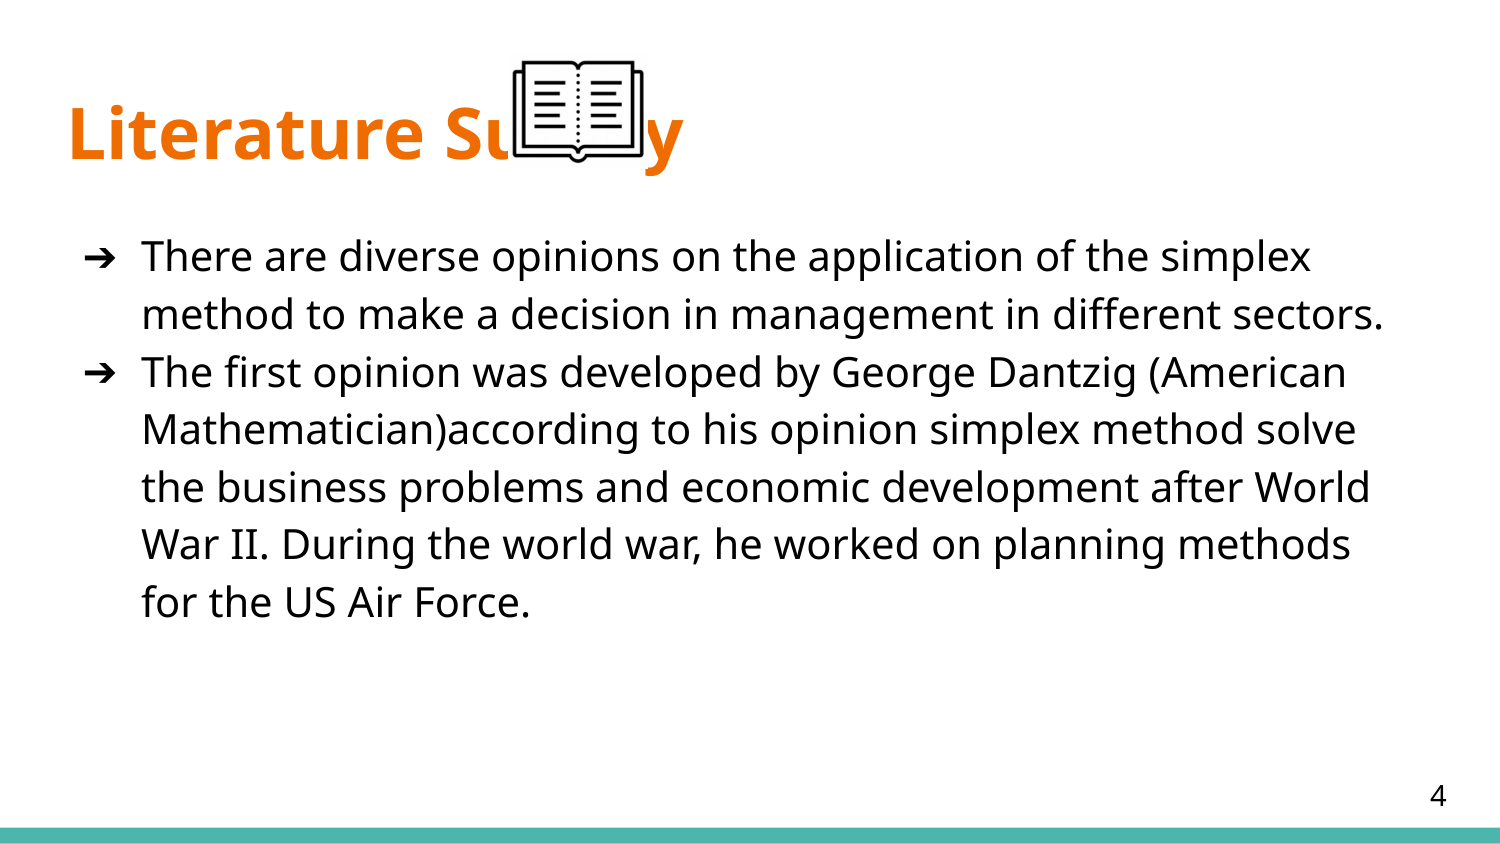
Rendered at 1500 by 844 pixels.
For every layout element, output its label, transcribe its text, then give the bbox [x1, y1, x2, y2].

title Literature Survey [51, 72, 1449, 189]
list There are diverse opinions on the application of the simplex method to make a decision in management in different sectors. The first opinion was developed by George Dantzig (American Mathematician)according to his opinion simplex method solve the business problems and economic development after World War II. During the world war, he worked on planning methods for the US Air Force. [51, 207, 1416, 750]
text_box 4 [1415, 762, 1468, 828]
picture [508, 52, 648, 169]
